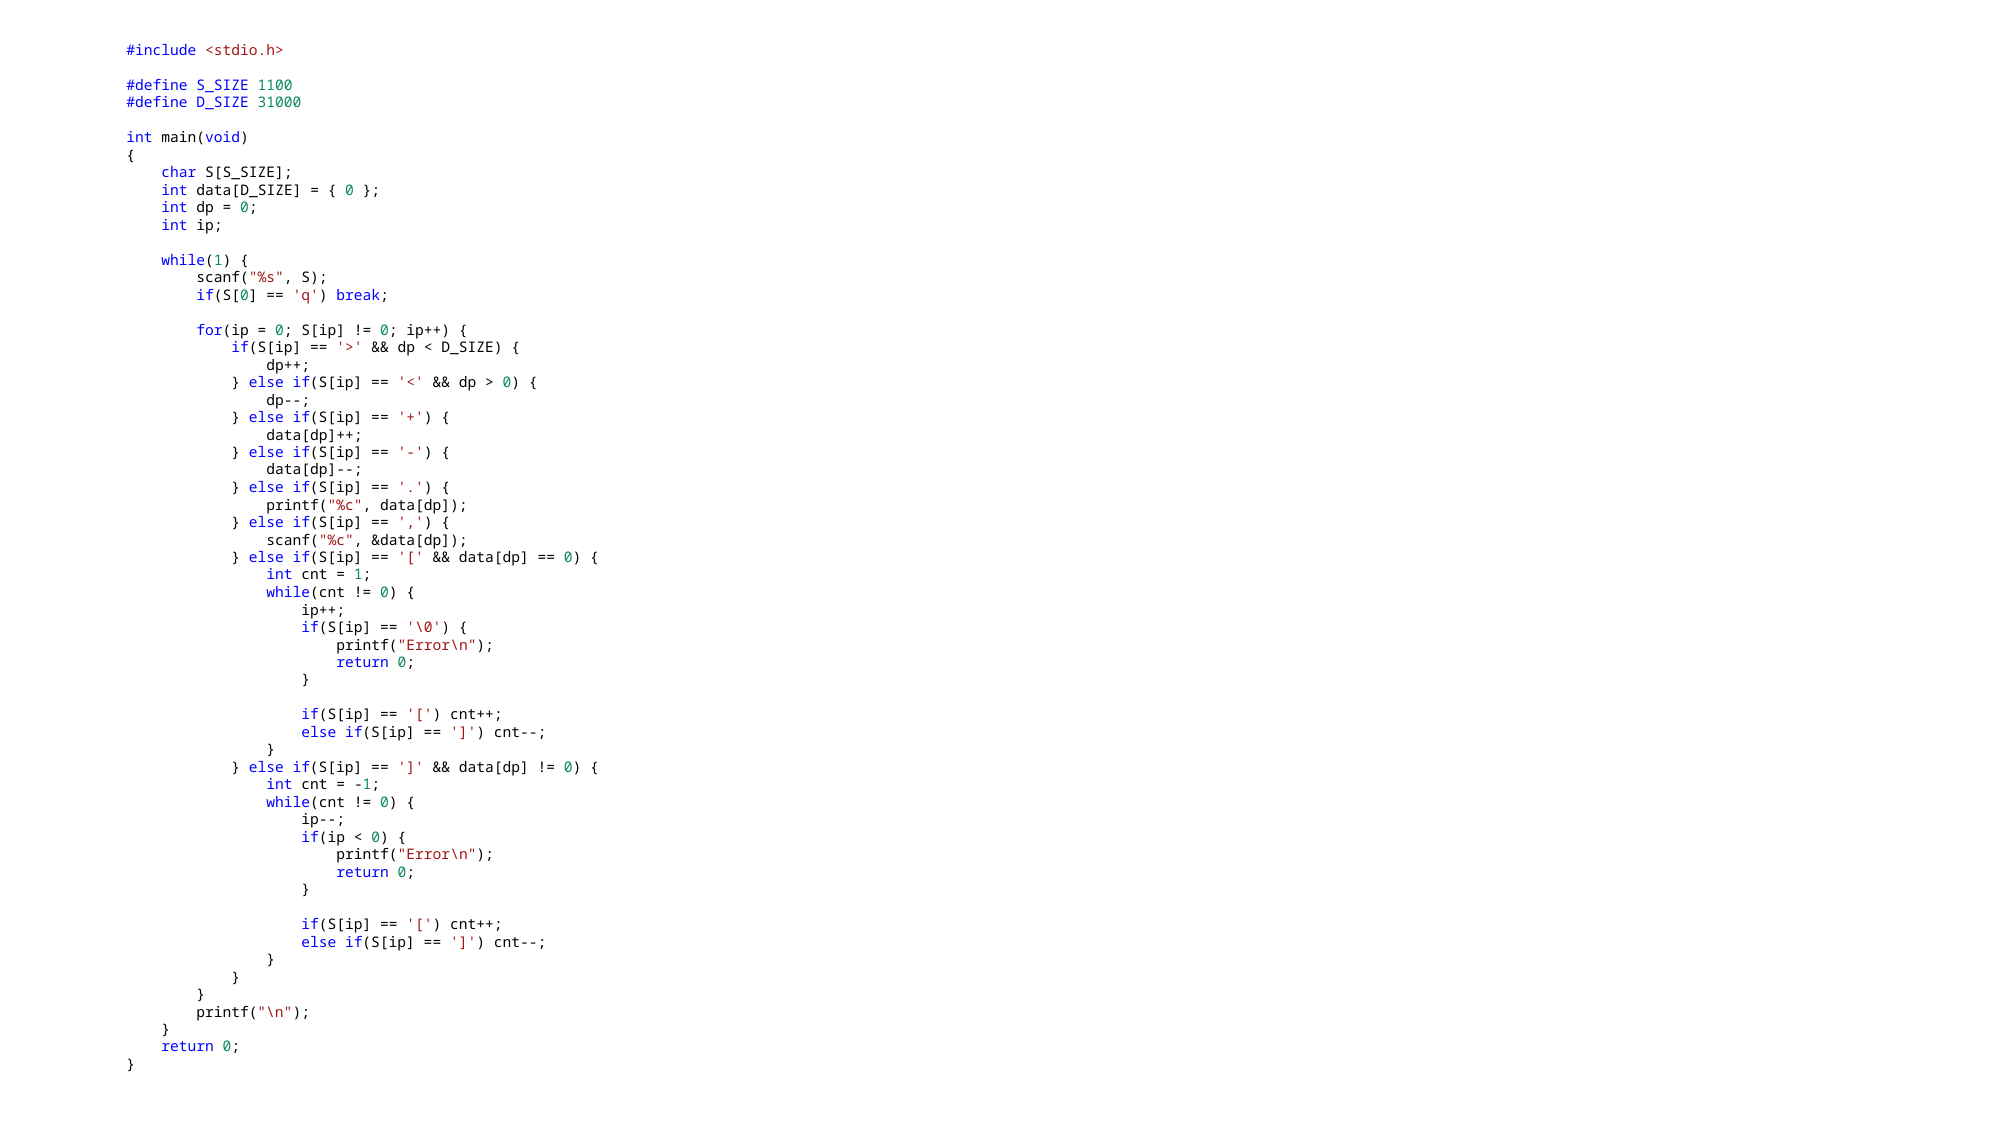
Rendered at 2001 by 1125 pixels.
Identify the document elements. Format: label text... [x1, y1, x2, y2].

text_box #include <stdio.h> #define S_SIZE 1100 #define D_SIZE 31000 int main(void) { char S[S_SIZE]; int data[D_SIZE] = { 0 }; int dp = 0; int ip; while(1) { scanf("%s", S); if(S[0] == 'q') break; for(ip = 0; S[ip] != 0; ip++) { if(S[ip] == '>' && dp < D_SIZE) { dp++; } else if(S[ip] == '<' && dp > 0) { dp--; } else if(S[ip] == '+') { data[dp]++; } else if(S[ip] == '-') { data[dp]--; } else if(S[ip] == '.') { printf("%c", data[dp]); } else if(S[ip] == ',') { scanf("%c", &data[dp]); } else if(S[ip] == '[' && data[dp] == 0) { int cnt = 1; while(cnt != 0) { ip++; if(S[ip] == '\0') { printf("Error\n"); return 0; } if(S[ip] == '[') cnt++; else if(S[ip] == ']') cnt--; } } else if(S[ip] == ']' && data[dp] != 0) { int cnt = -1; while(cnt != 0) { ip--; if(ip < 0) { printf("Error\n"); return 0; } if(S[ip] == '[') cnt++; else if(S[ip] == ']') cnt--; } } } printf("\n"); } return 0; } [111, 33, 1000, 1080]
